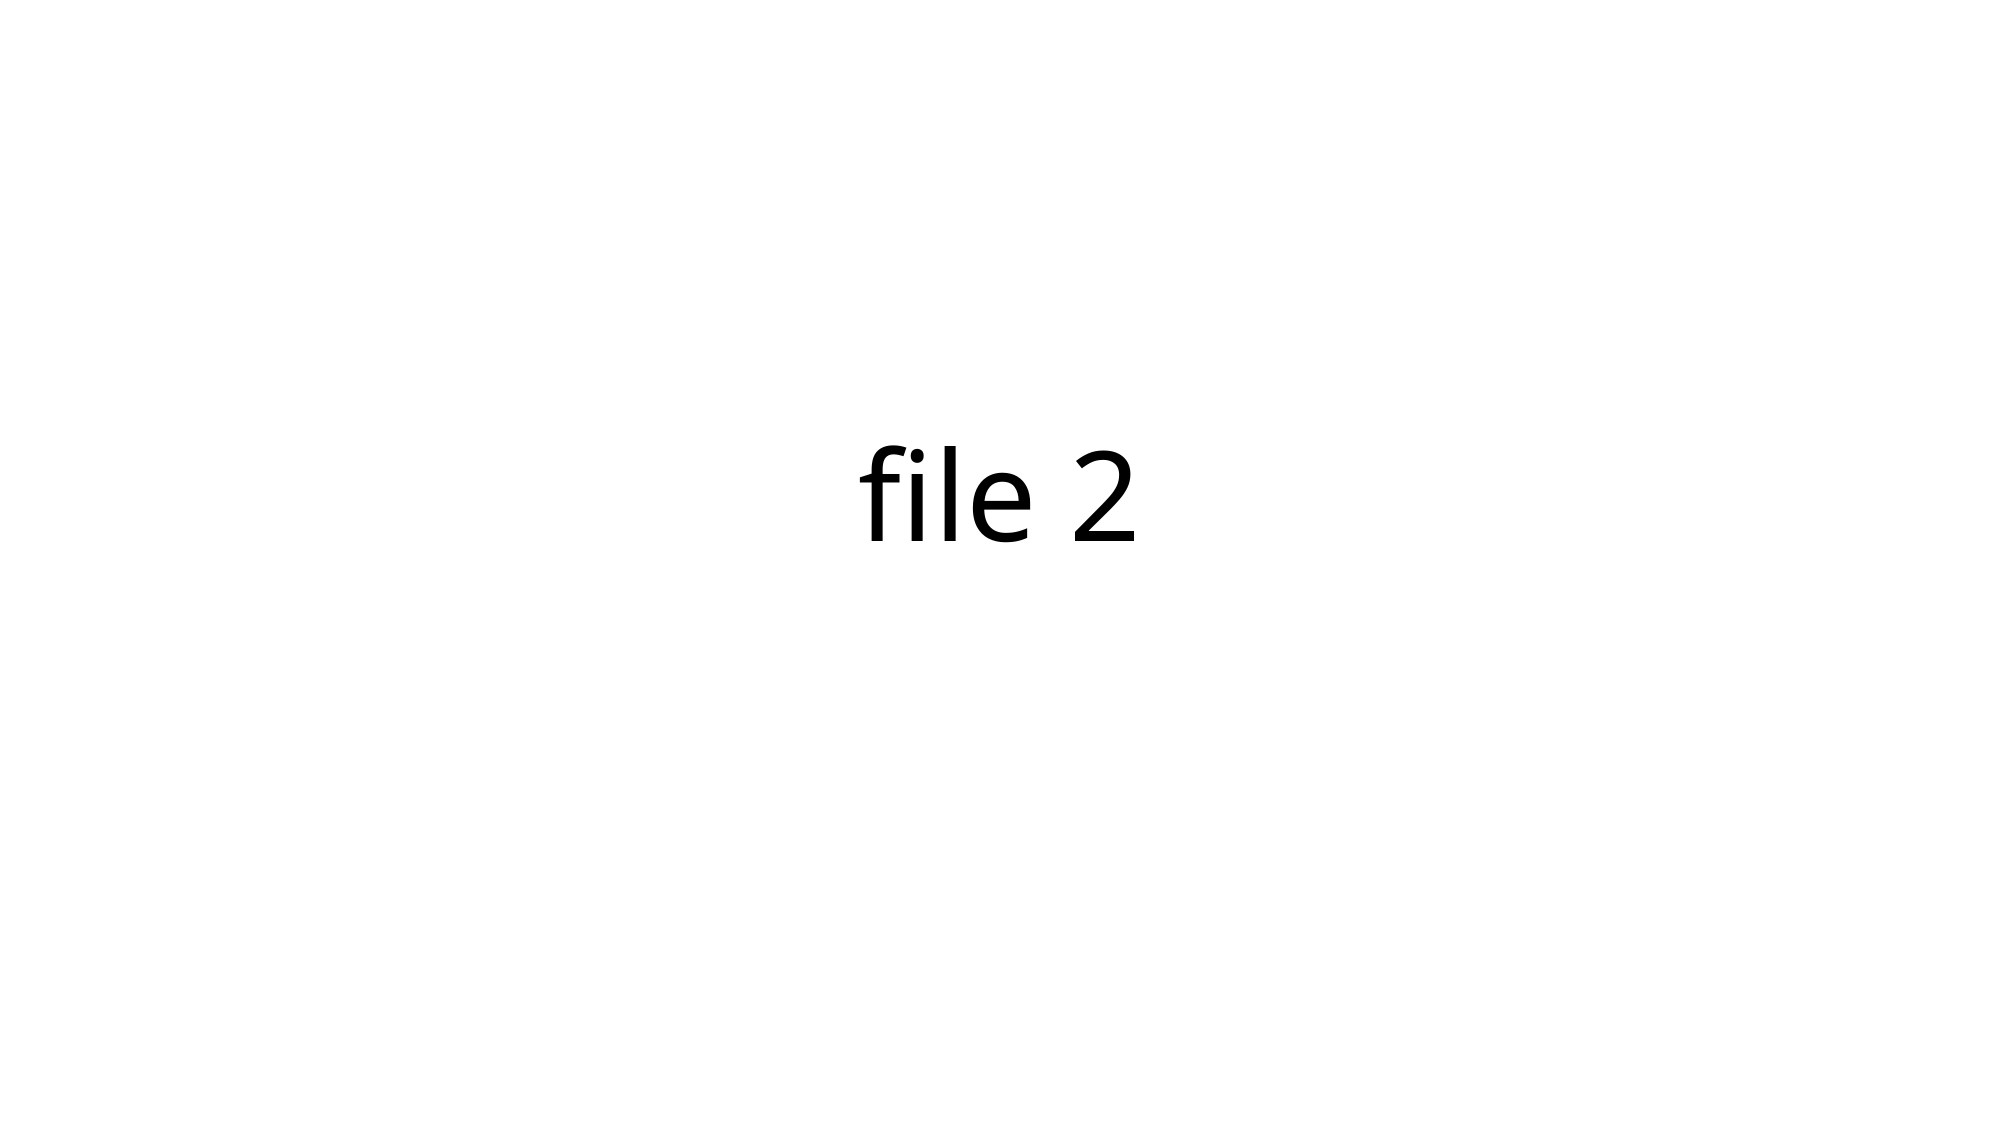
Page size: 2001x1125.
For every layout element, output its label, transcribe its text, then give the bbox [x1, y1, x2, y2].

title file 2 [249, 184, 1750, 576]
